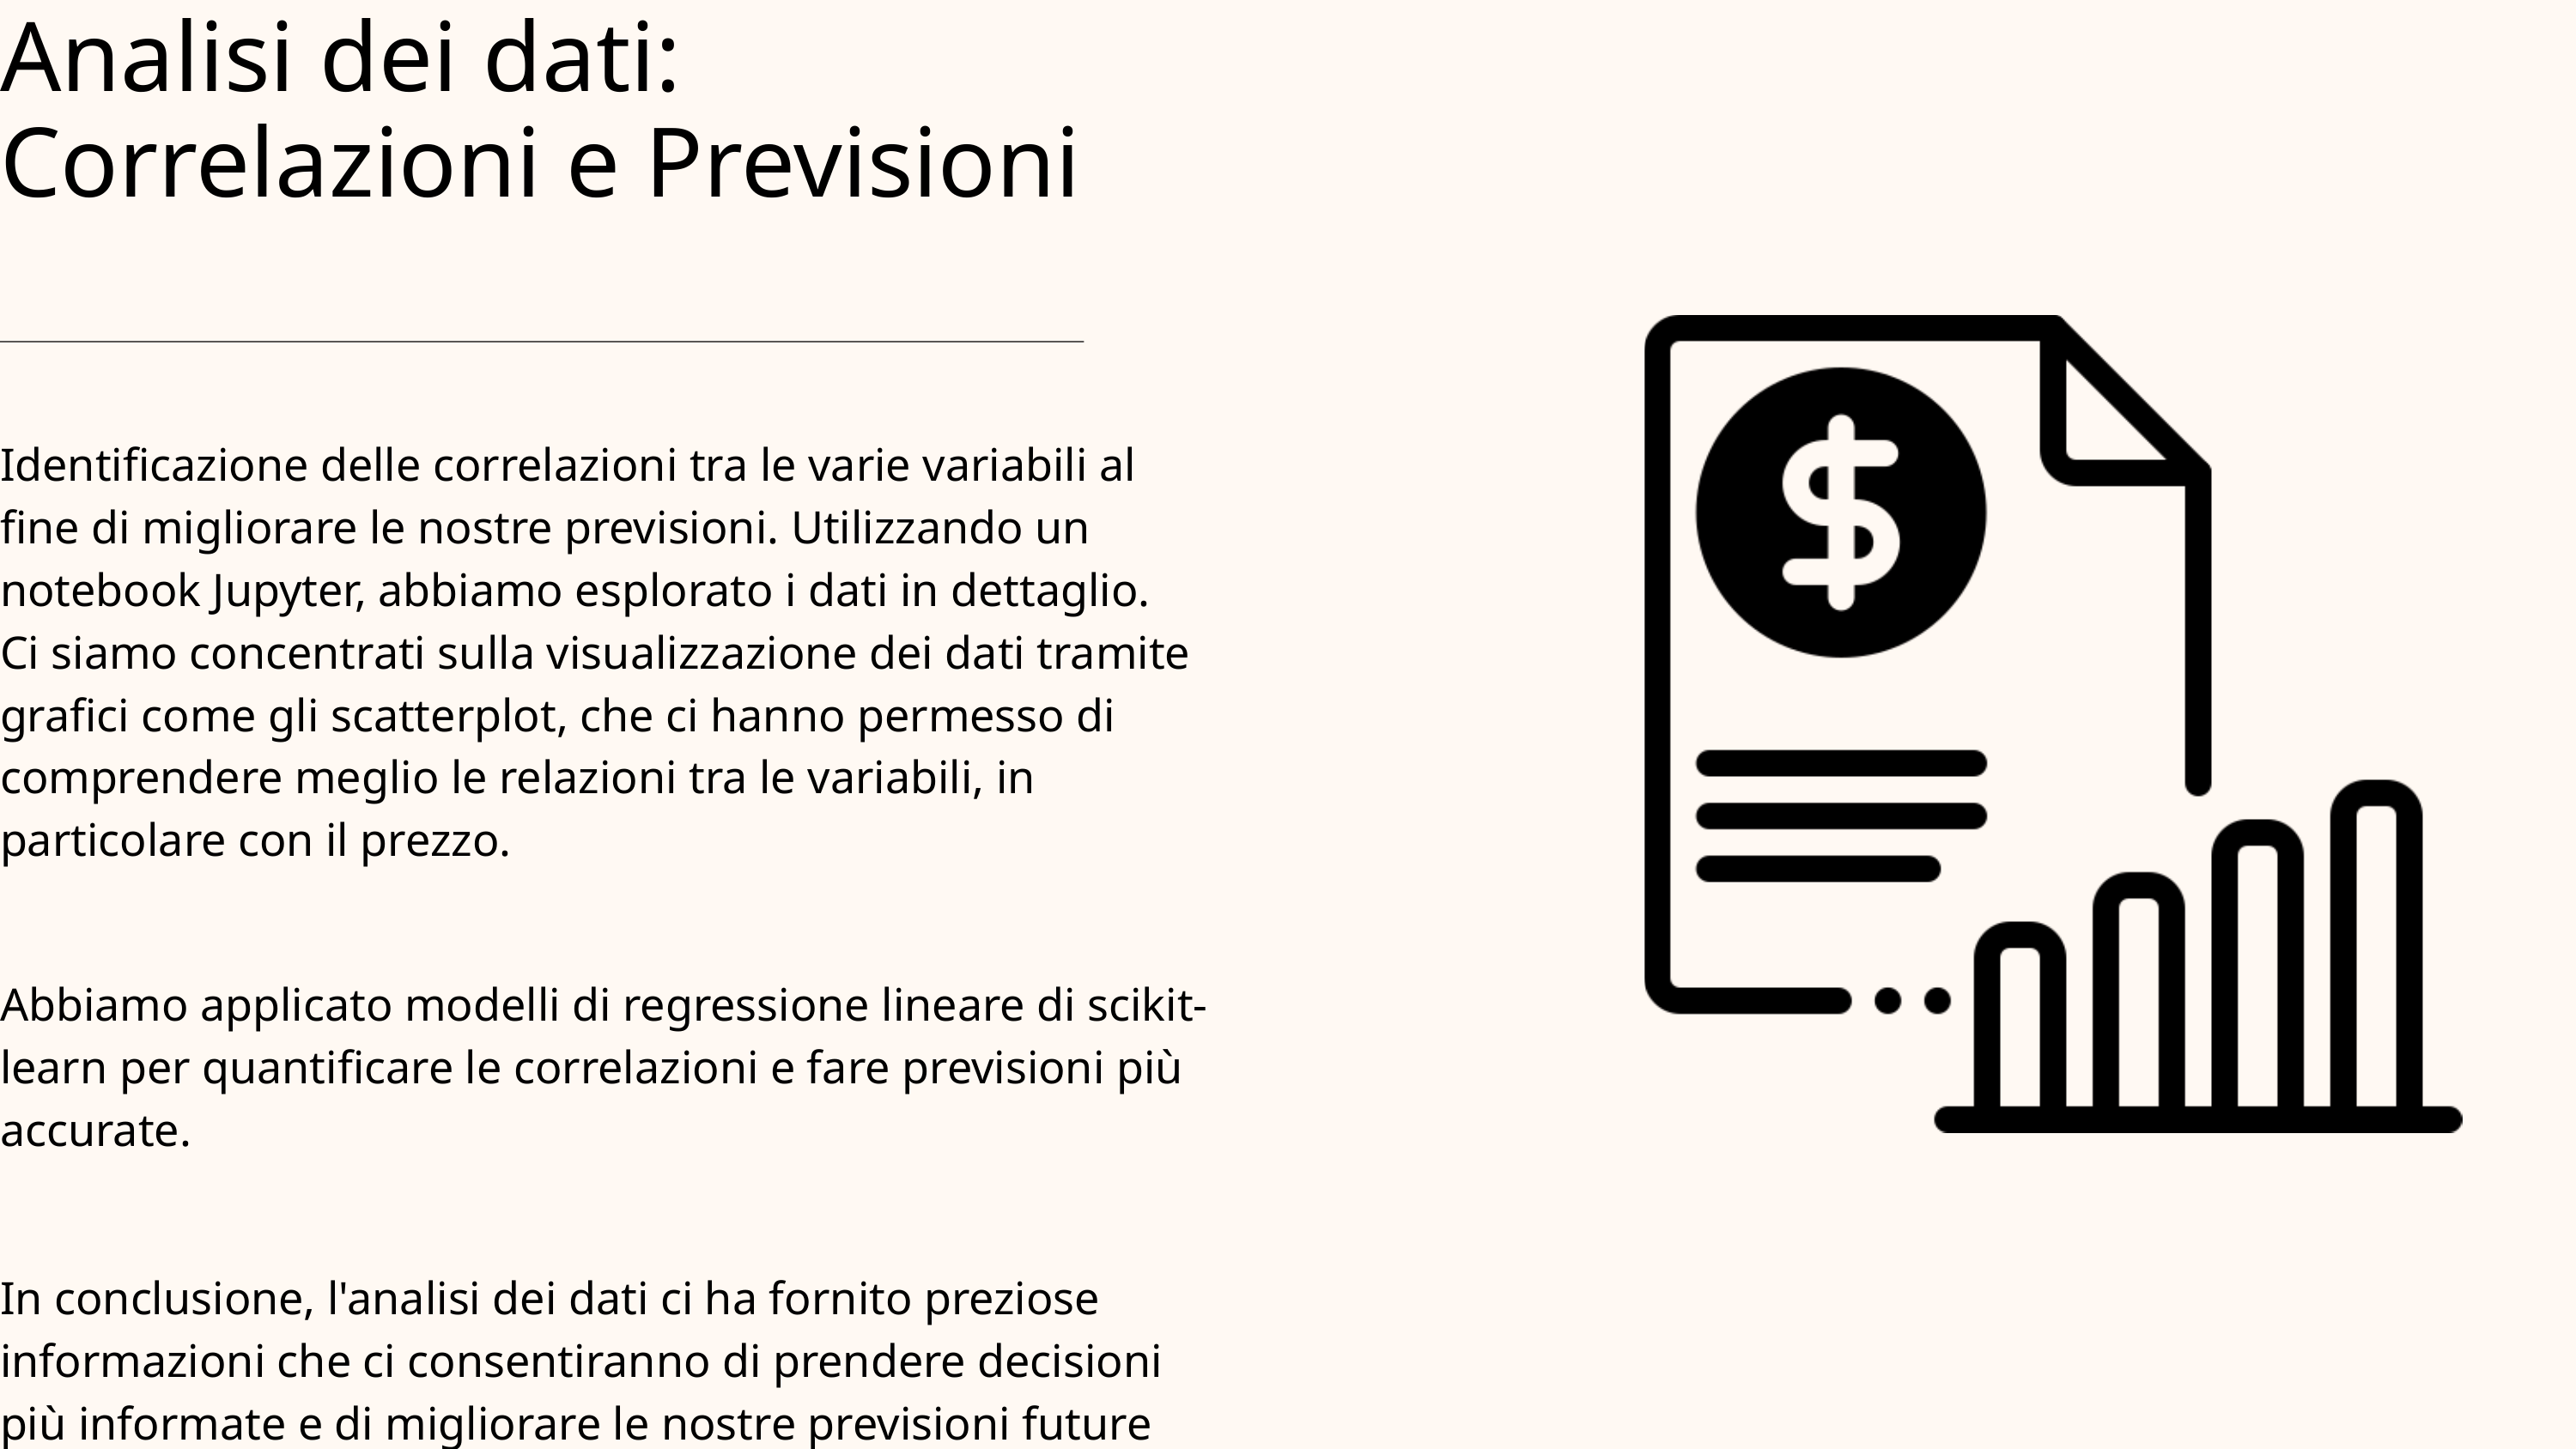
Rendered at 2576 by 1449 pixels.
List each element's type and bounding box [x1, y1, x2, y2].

text_box [1644, 315, 2463, 1134]
text_box [0, 0, 1228, 1443]
